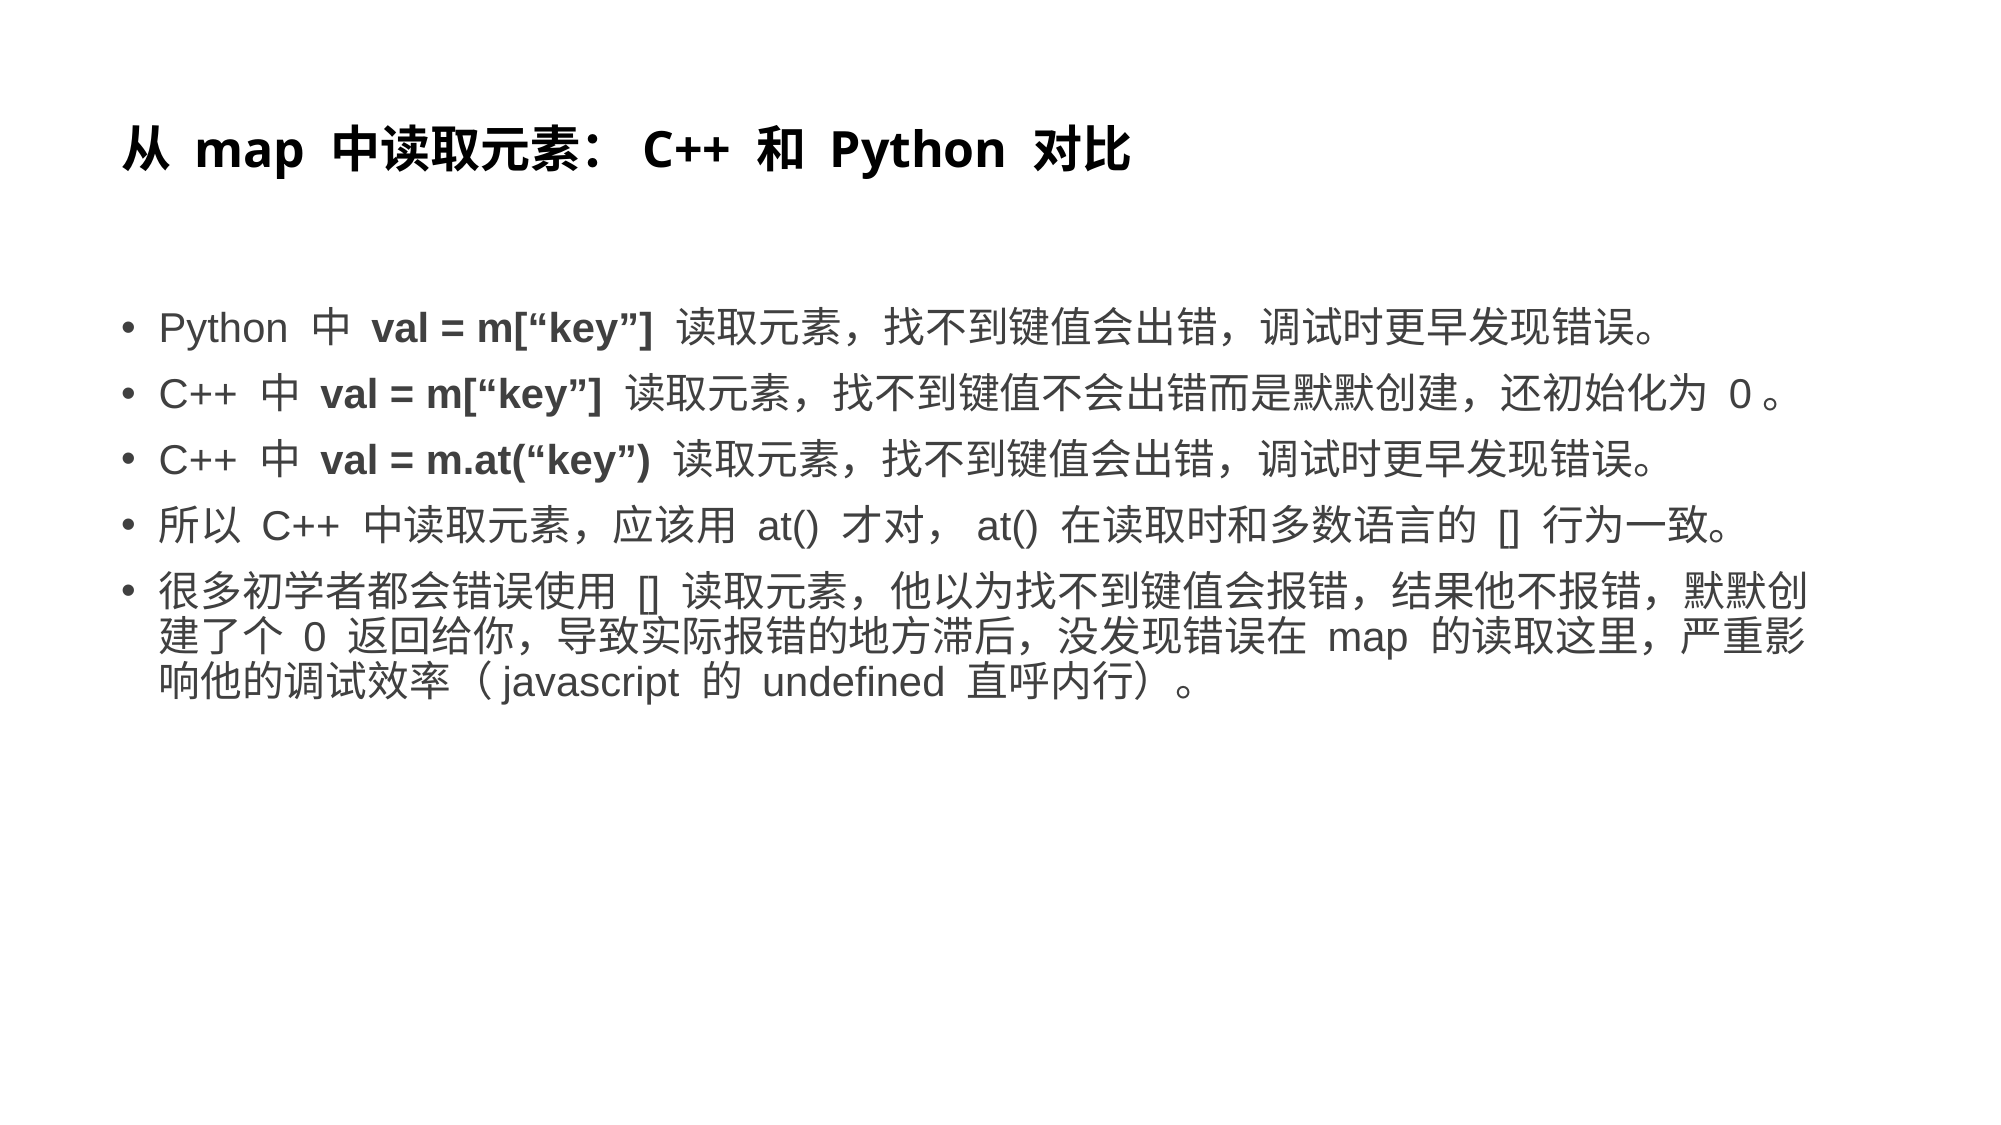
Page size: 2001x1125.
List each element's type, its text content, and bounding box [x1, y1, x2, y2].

list Python 中 val = m[“key”] 读取元素，找不到键值会出错，调试时更早发现错误。 C++ 中 val = m[“key”] 读取元素，找不到键值不会出错而是默默创建，还初始化为 0。 C++ 中 val = m.at(“key”) 读取元素，找不到键值会出错，调试时更早发现错误。 所以 C++ 中读取元素，应该用 at() 才对，at() 在读取时和多数语言的 [] 行为一致。 很多初学者都会错误使用 [] 读取元素，他以为找不到键值会报错，结果他不报错，默默创建了个 0 返回给你，导致实际报错的地方滞后，没发现错误在 map 的读取这里，严重影响他的调试效率（javascript 的 undefined 直呼内行）。 [106, 299, 1832, 1014]
title 从 map 中读取元素：C++ 和 Python 对比 [106, 42, 1832, 260]
